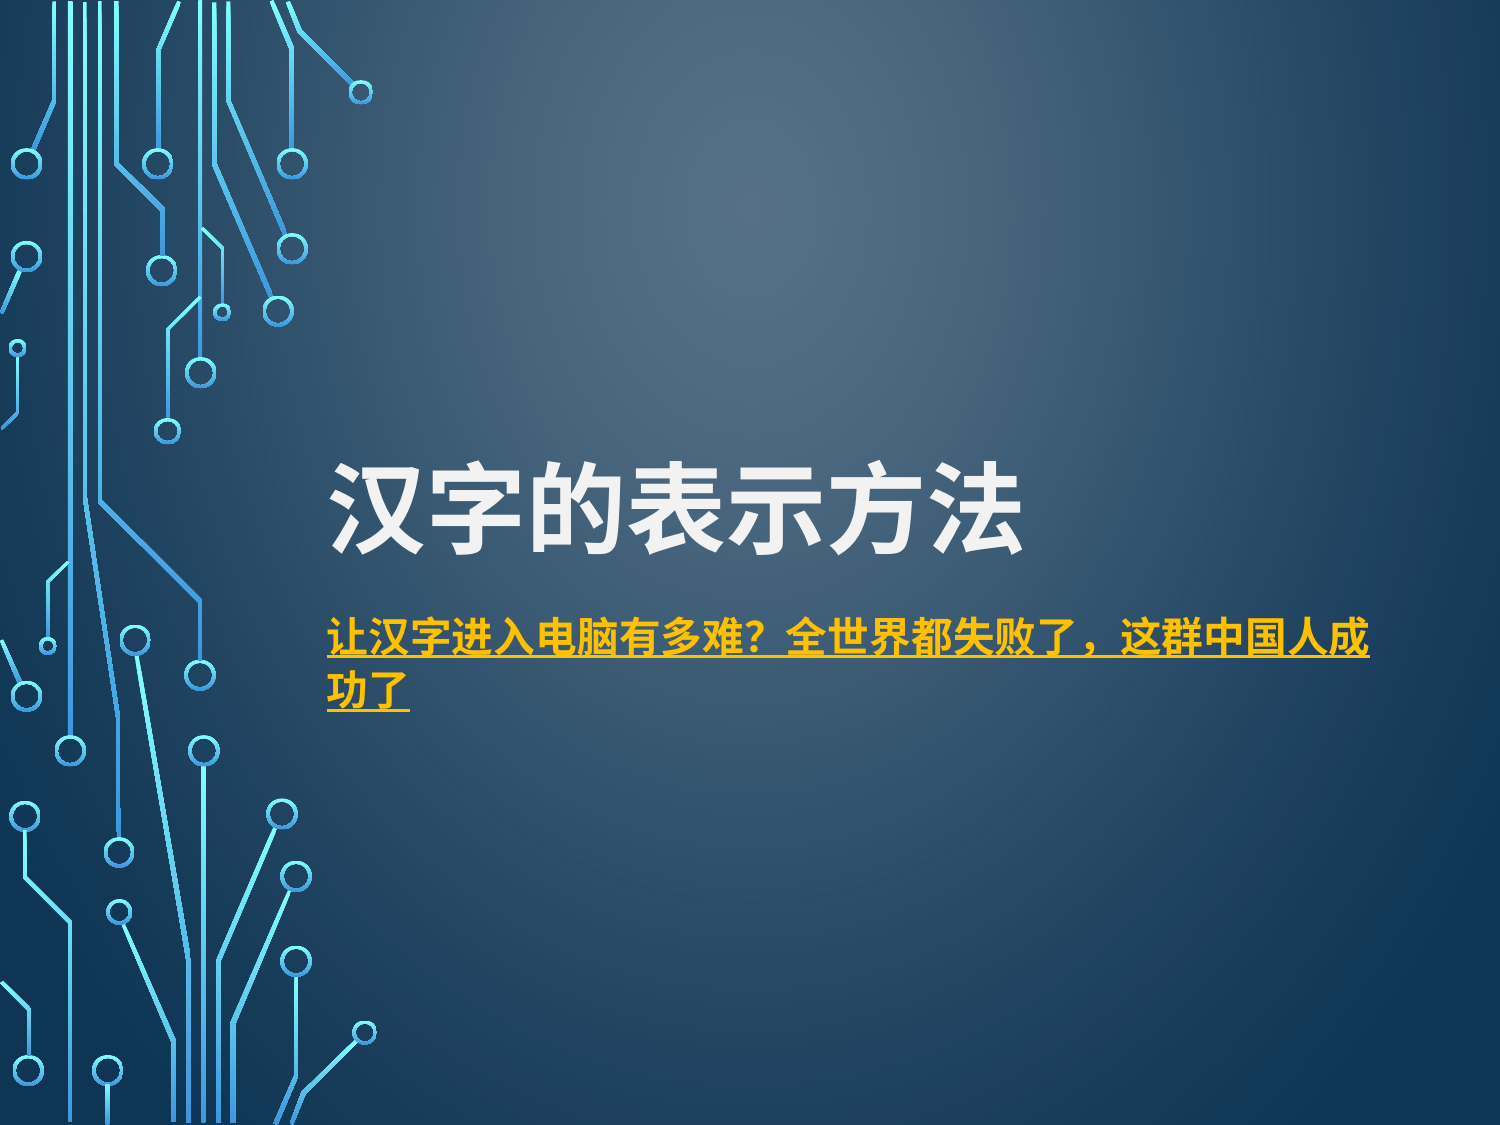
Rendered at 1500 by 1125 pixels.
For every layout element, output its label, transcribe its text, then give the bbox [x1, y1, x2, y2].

title 汉字的表示方法 [311, 184, 1394, 576]
subtitle 让汉字进入电脑有多难？全世界都失败了，这群中国人成功了 [311, 590, 1394, 863]
